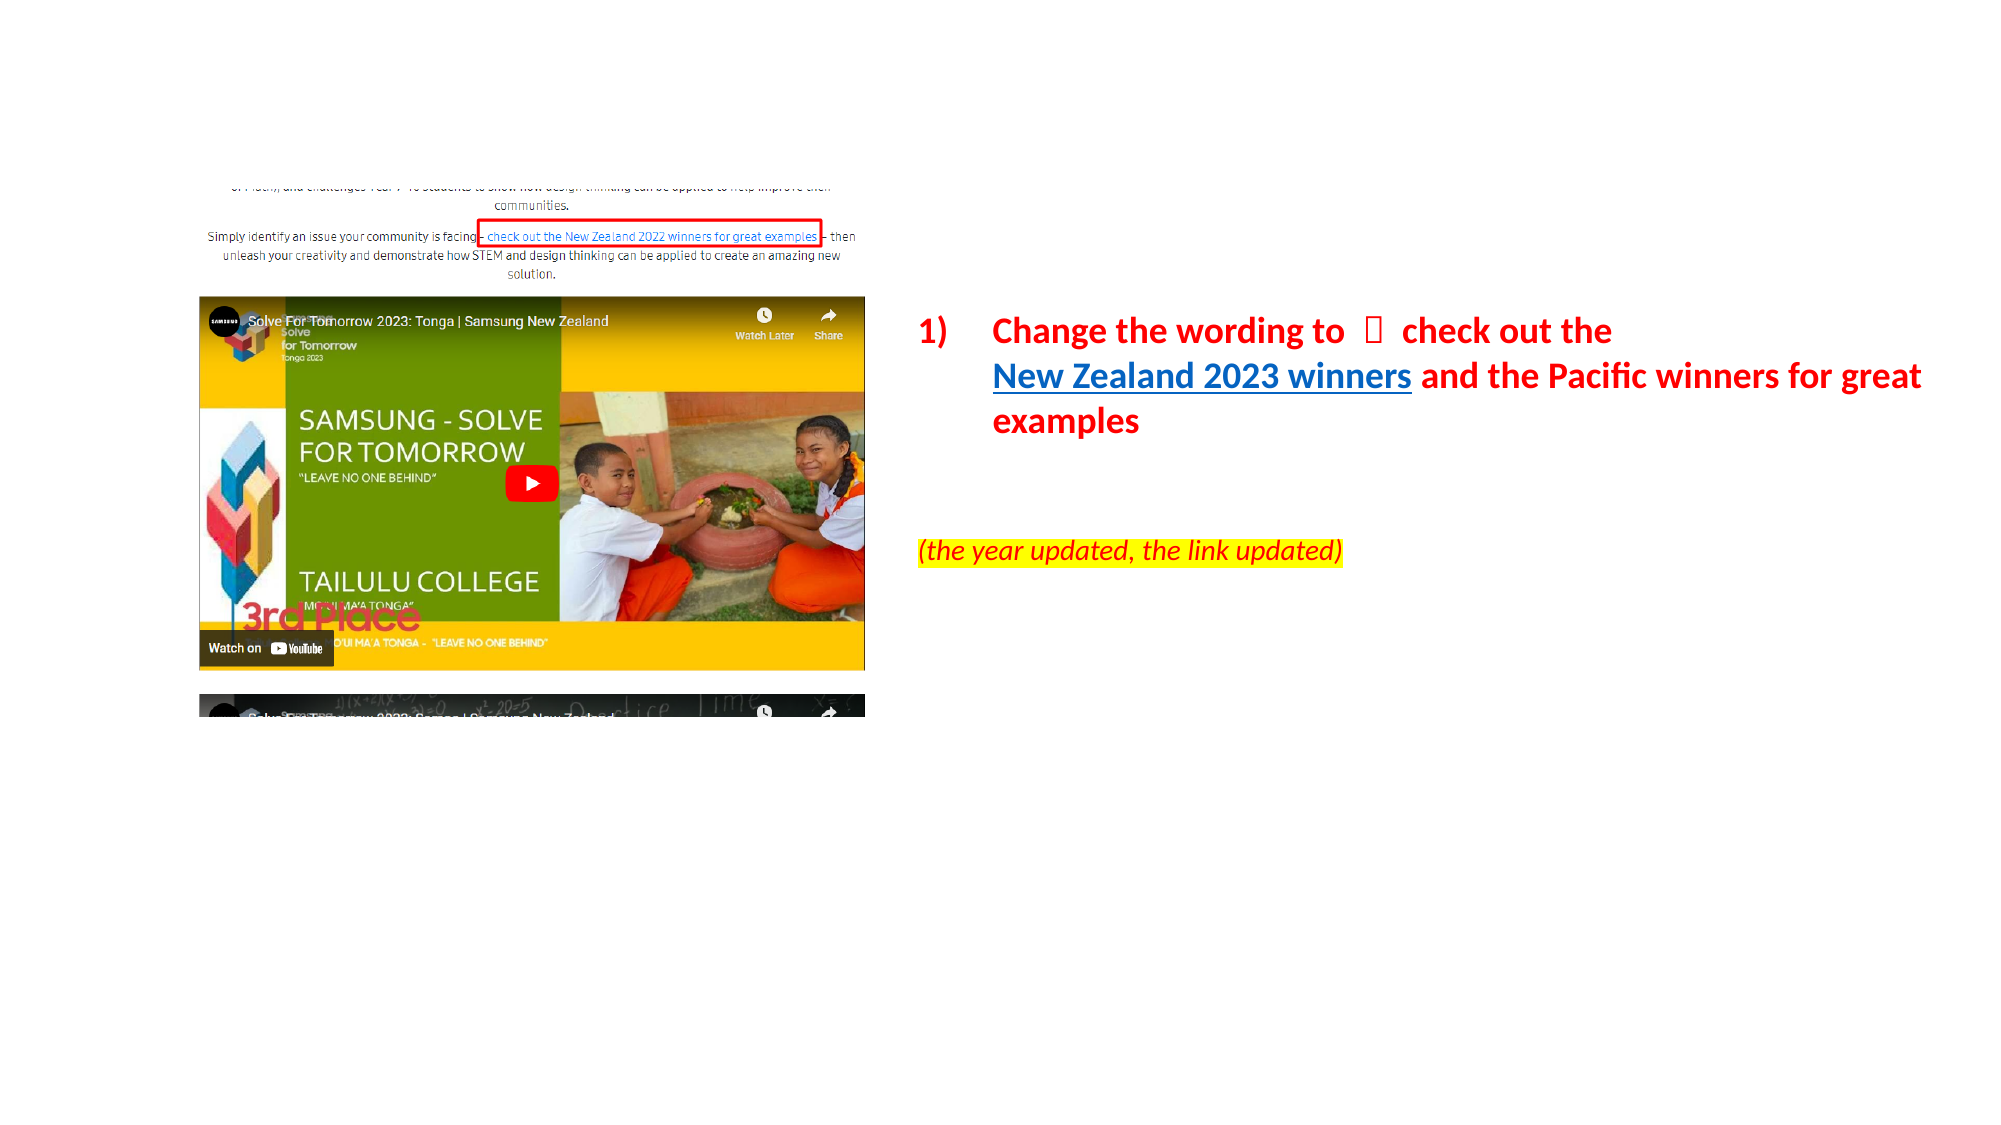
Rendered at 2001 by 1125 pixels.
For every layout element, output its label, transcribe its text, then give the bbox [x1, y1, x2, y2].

picture [138, 189, 966, 717]
text_box Change the wording to  check out the New Zealand 2023 winners and the Pacific winners for great examples (the year updated, the link updated) [966, 299, 1958, 709]
